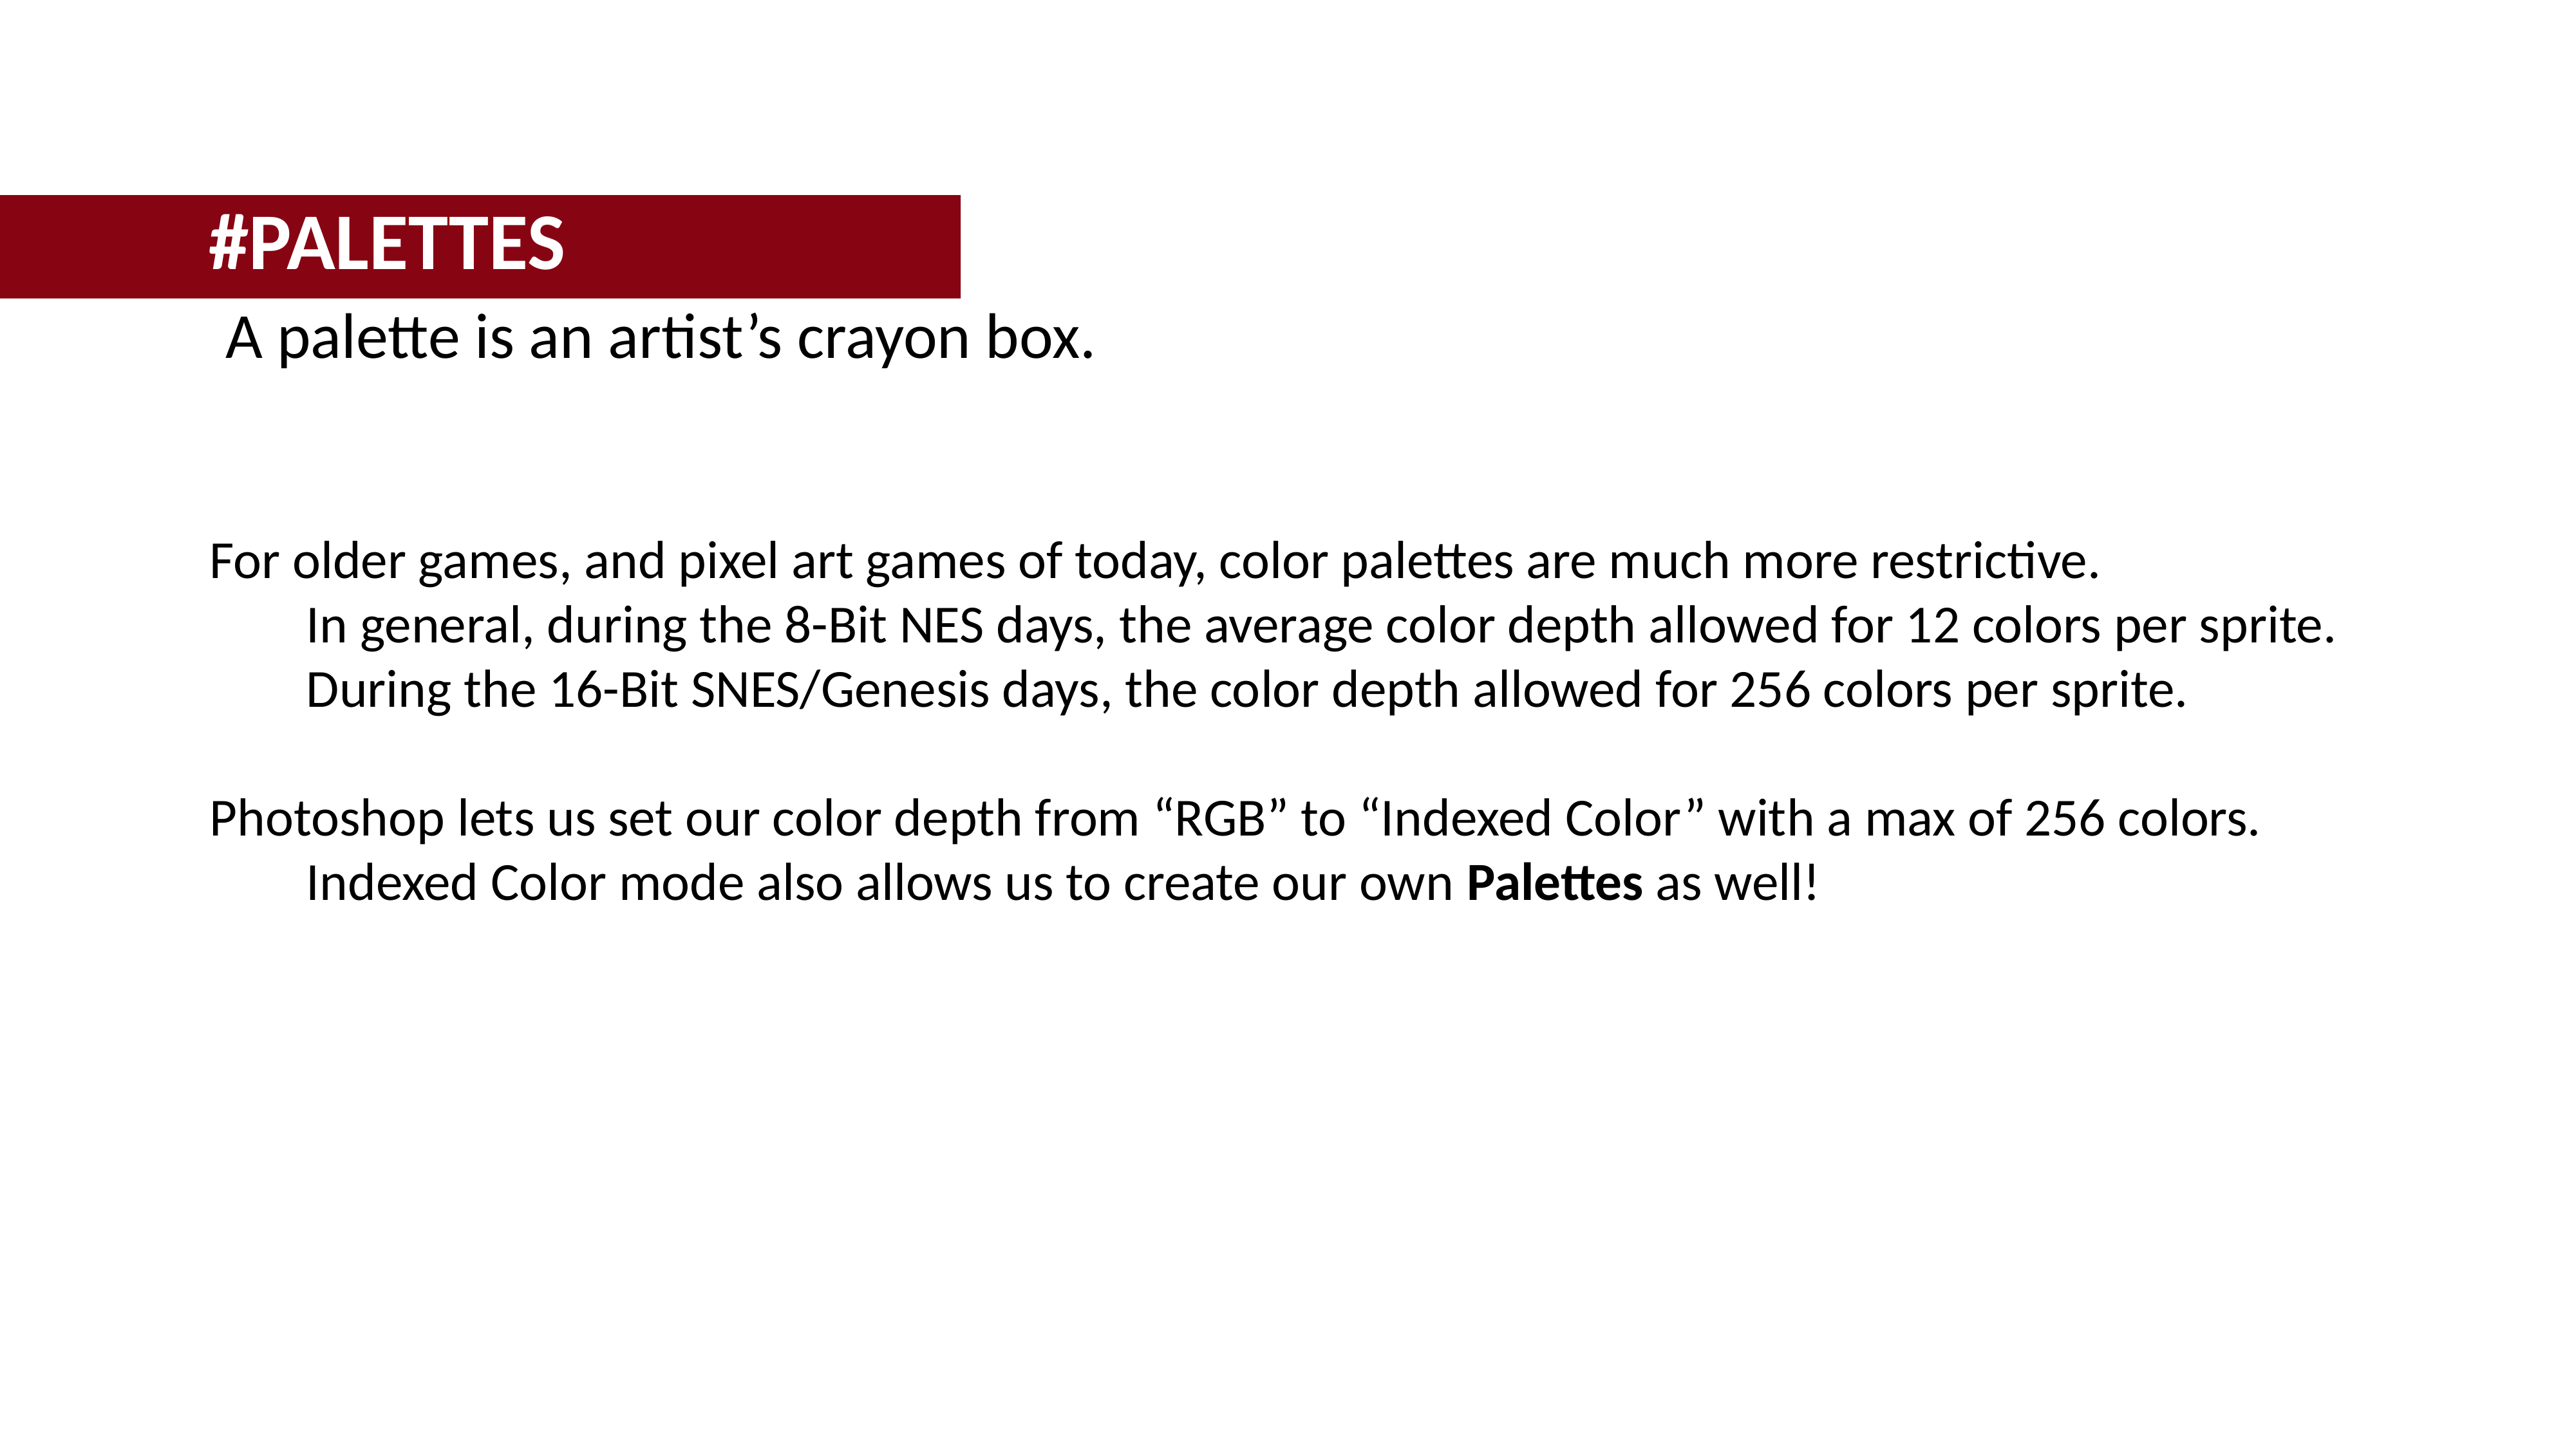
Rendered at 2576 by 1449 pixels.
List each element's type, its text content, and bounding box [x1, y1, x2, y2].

text_box [0, 195, 199, 299]
text_box #PALETTES A palette is an artist’s crayon box. [199, 184, 2383, 380]
text_box For older games, and pixel art games of today, color palettes are much more restrictive. In general, during the 8-Bit NES days, the average color depth allowed for 12 colors per sprite. During the 16-Bit SNES/Genesis days, the color depth allowed for 256 colors per sprite. Photoshop lets us set our color depth from “RGB” to “Indexed Color” with a max of 256 colors. Indexed Color mode also allows us to create our own Palettes as well! [200, 519, 2384, 920]
